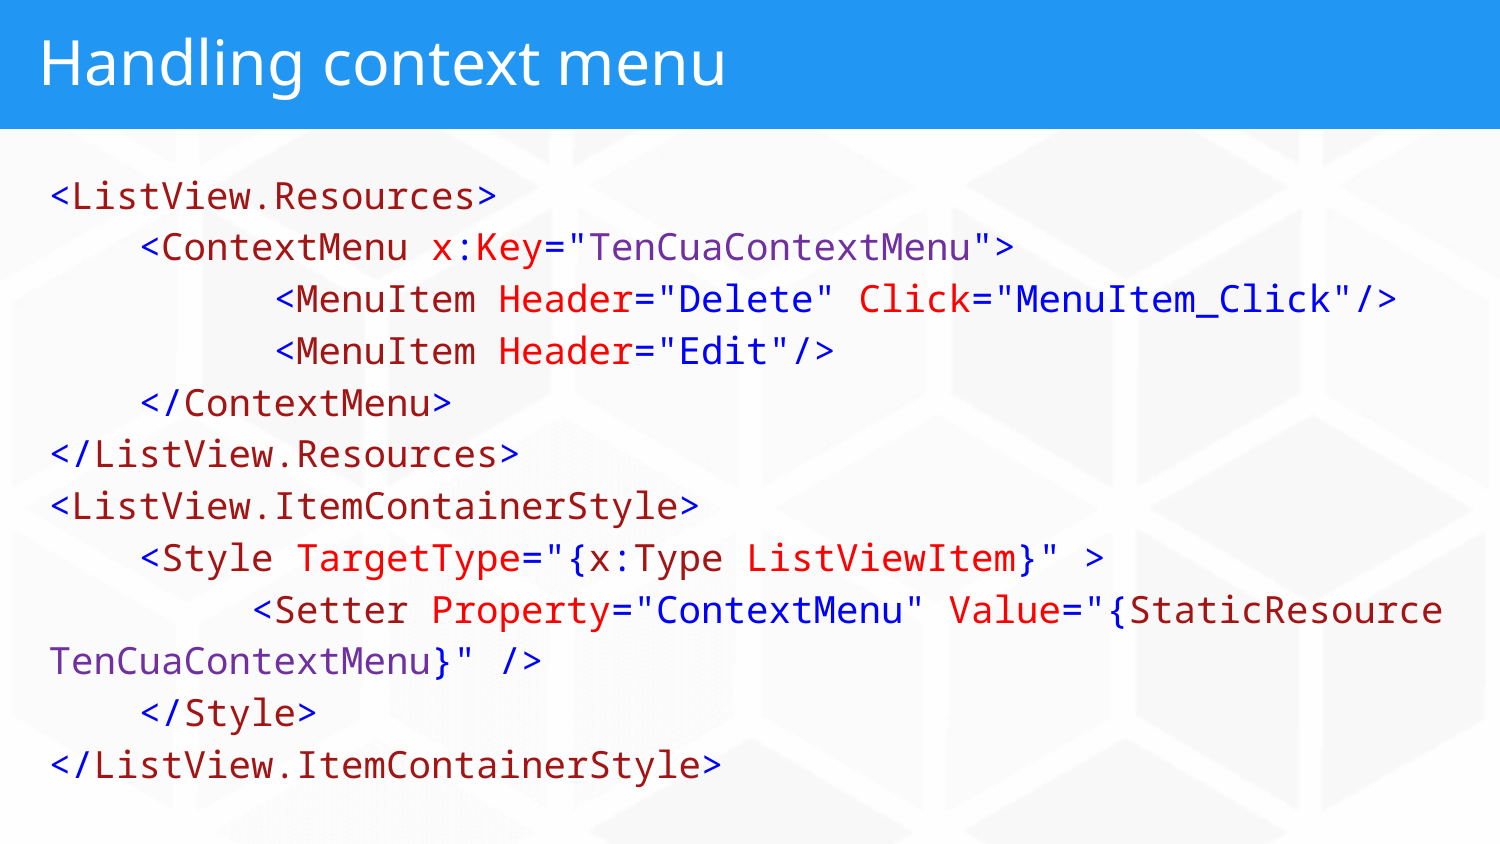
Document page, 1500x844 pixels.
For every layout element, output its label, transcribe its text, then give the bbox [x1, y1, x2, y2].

list <ListView.Resources> <ContextMenu x:Key="TenCuaContextMenu"> <MenuItem Header="Delete" Click="MenuItem_Click"/> <MenuItem Header="Edit"/> </ContextMenu> </ListView.Resources> <ListView.ItemContainerStyle> <Style TargetType="{x:Type ListViewItem}" > <Setter Property="ContextMenu" Value="{StaticResource TenCuaContextMenu}" /> </Style> </ListView.ItemContainerStyle> [23, 149, 1489, 844]
picture [0, 129, 1500, 844]
title Handling context menu [23, 0, 1500, 122]
